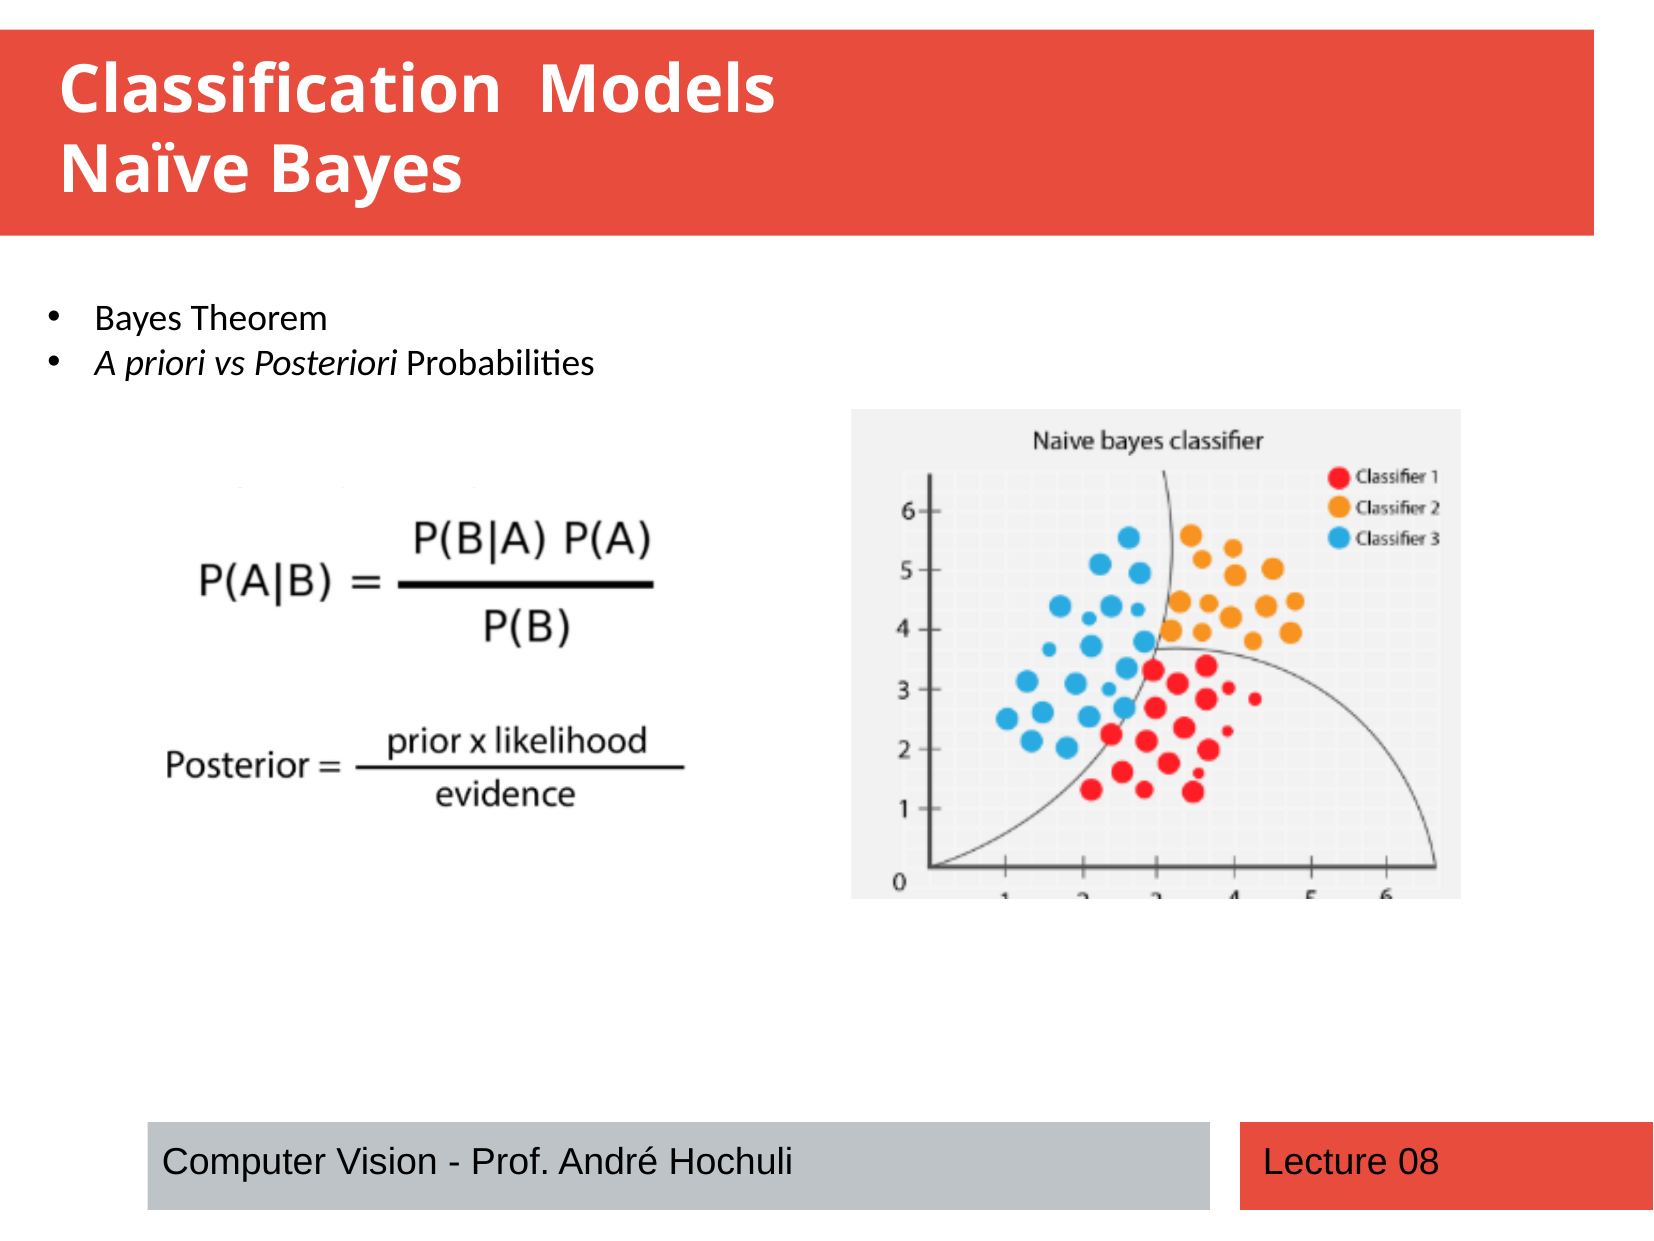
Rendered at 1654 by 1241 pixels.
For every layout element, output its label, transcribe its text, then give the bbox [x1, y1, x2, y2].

picture [851, 409, 1461, 899]
text_box Classification Models Naïve Bayes [59, 59, 1594, 206]
picture [152, 709, 693, 826]
text_box Bayes Theorem A priori vs Posteriori Probabilities [32, 285, 1594, 436]
picture [177, 487, 693, 669]
text_box Lecture 08 [1248, 1129, 1623, 1189]
text_box Computer Vision - Prof. André Hochuli [147, 1129, 1205, 1189]
